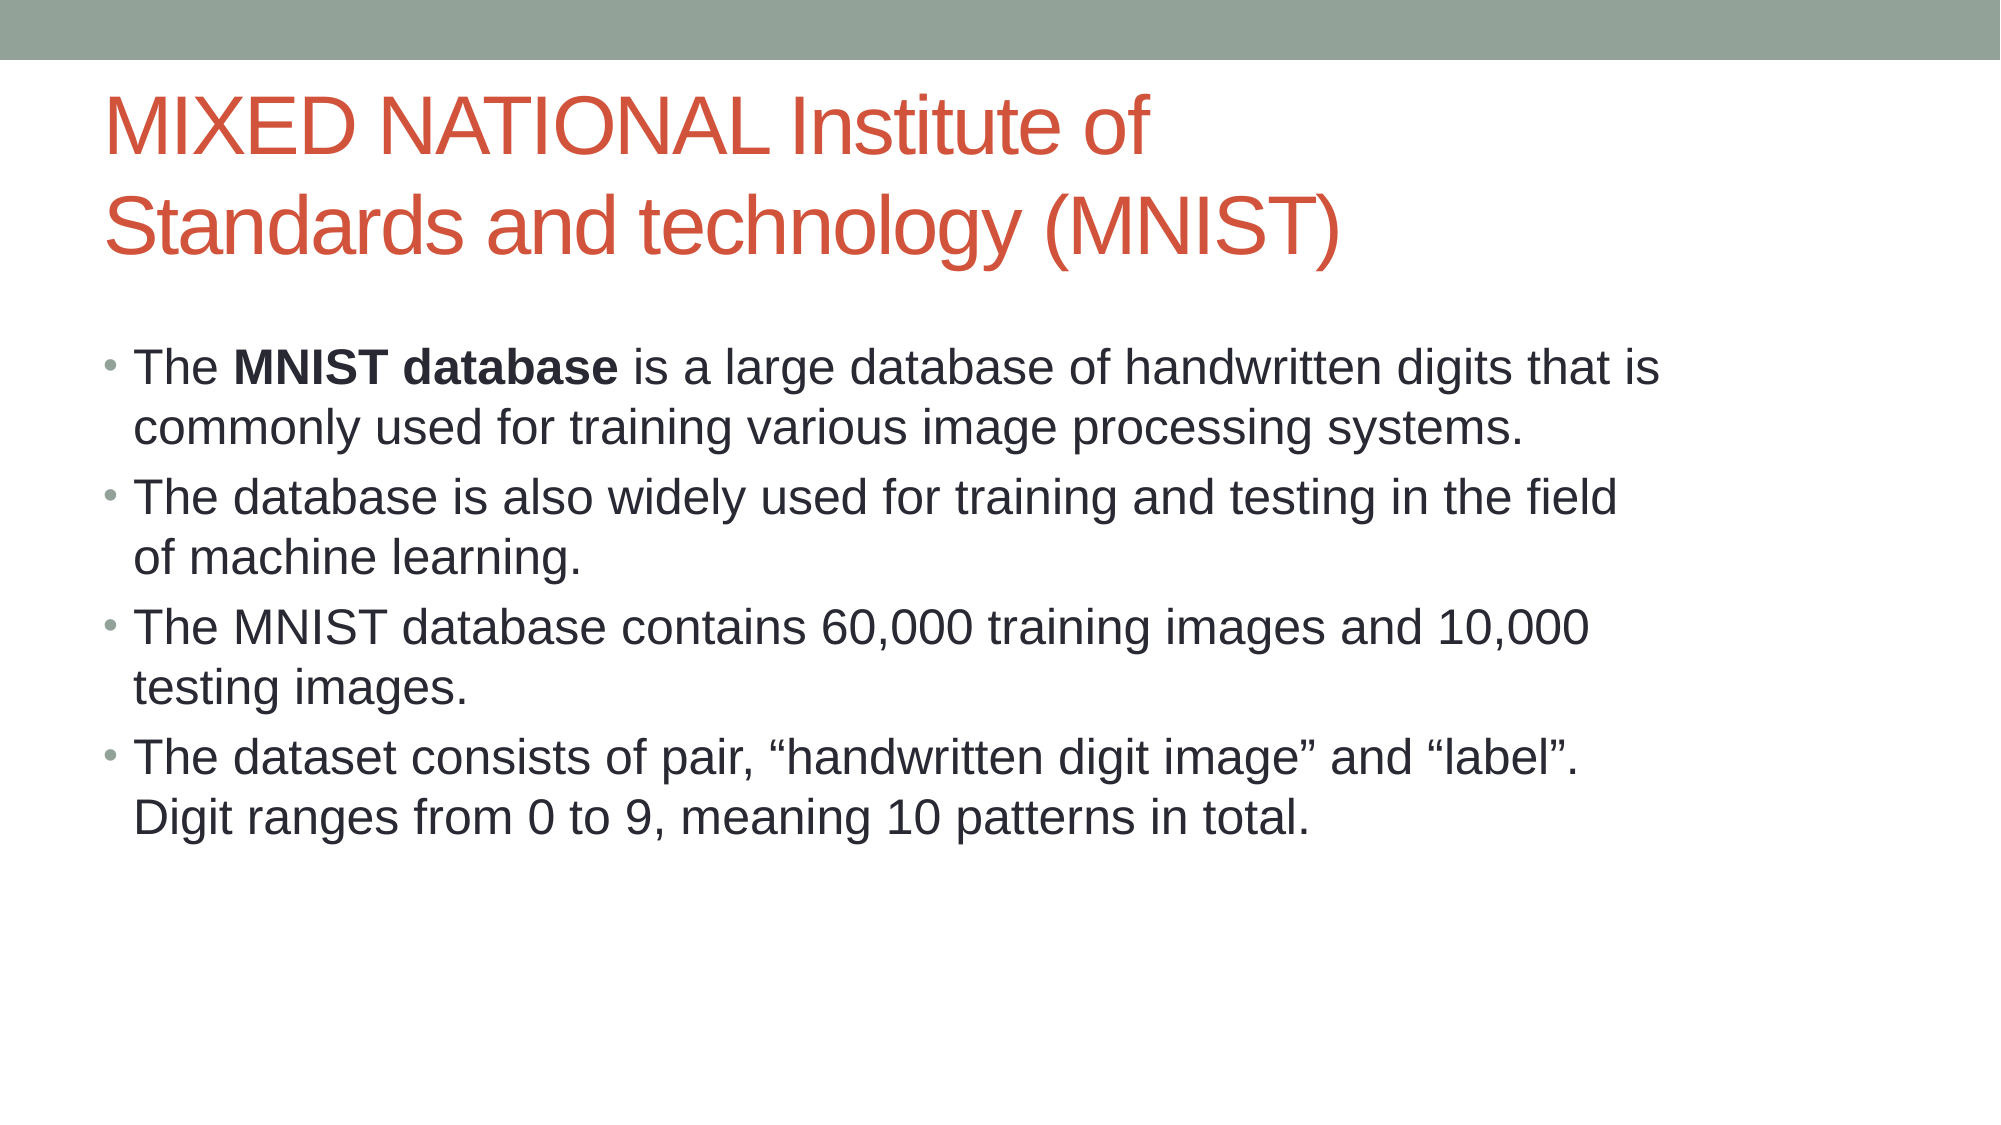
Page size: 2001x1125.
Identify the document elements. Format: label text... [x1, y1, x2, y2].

title MIXED NATIONAL Institute of Standards and technology (MNIST) [88, 47, 1489, 295]
list The MNIST database is a large database of handwritten digits that is commonly used for training various image processing systems. The database is also widely used for training and testing in the field of machine learning. The MNIST database contains 60,000 training images and 10,000 testing images. The dataset consists of pair, “handwritten digit image” and “label”. Digit ranges from 0 to 9, meaning 10 patterns in total. [88, 327, 1706, 1062]
